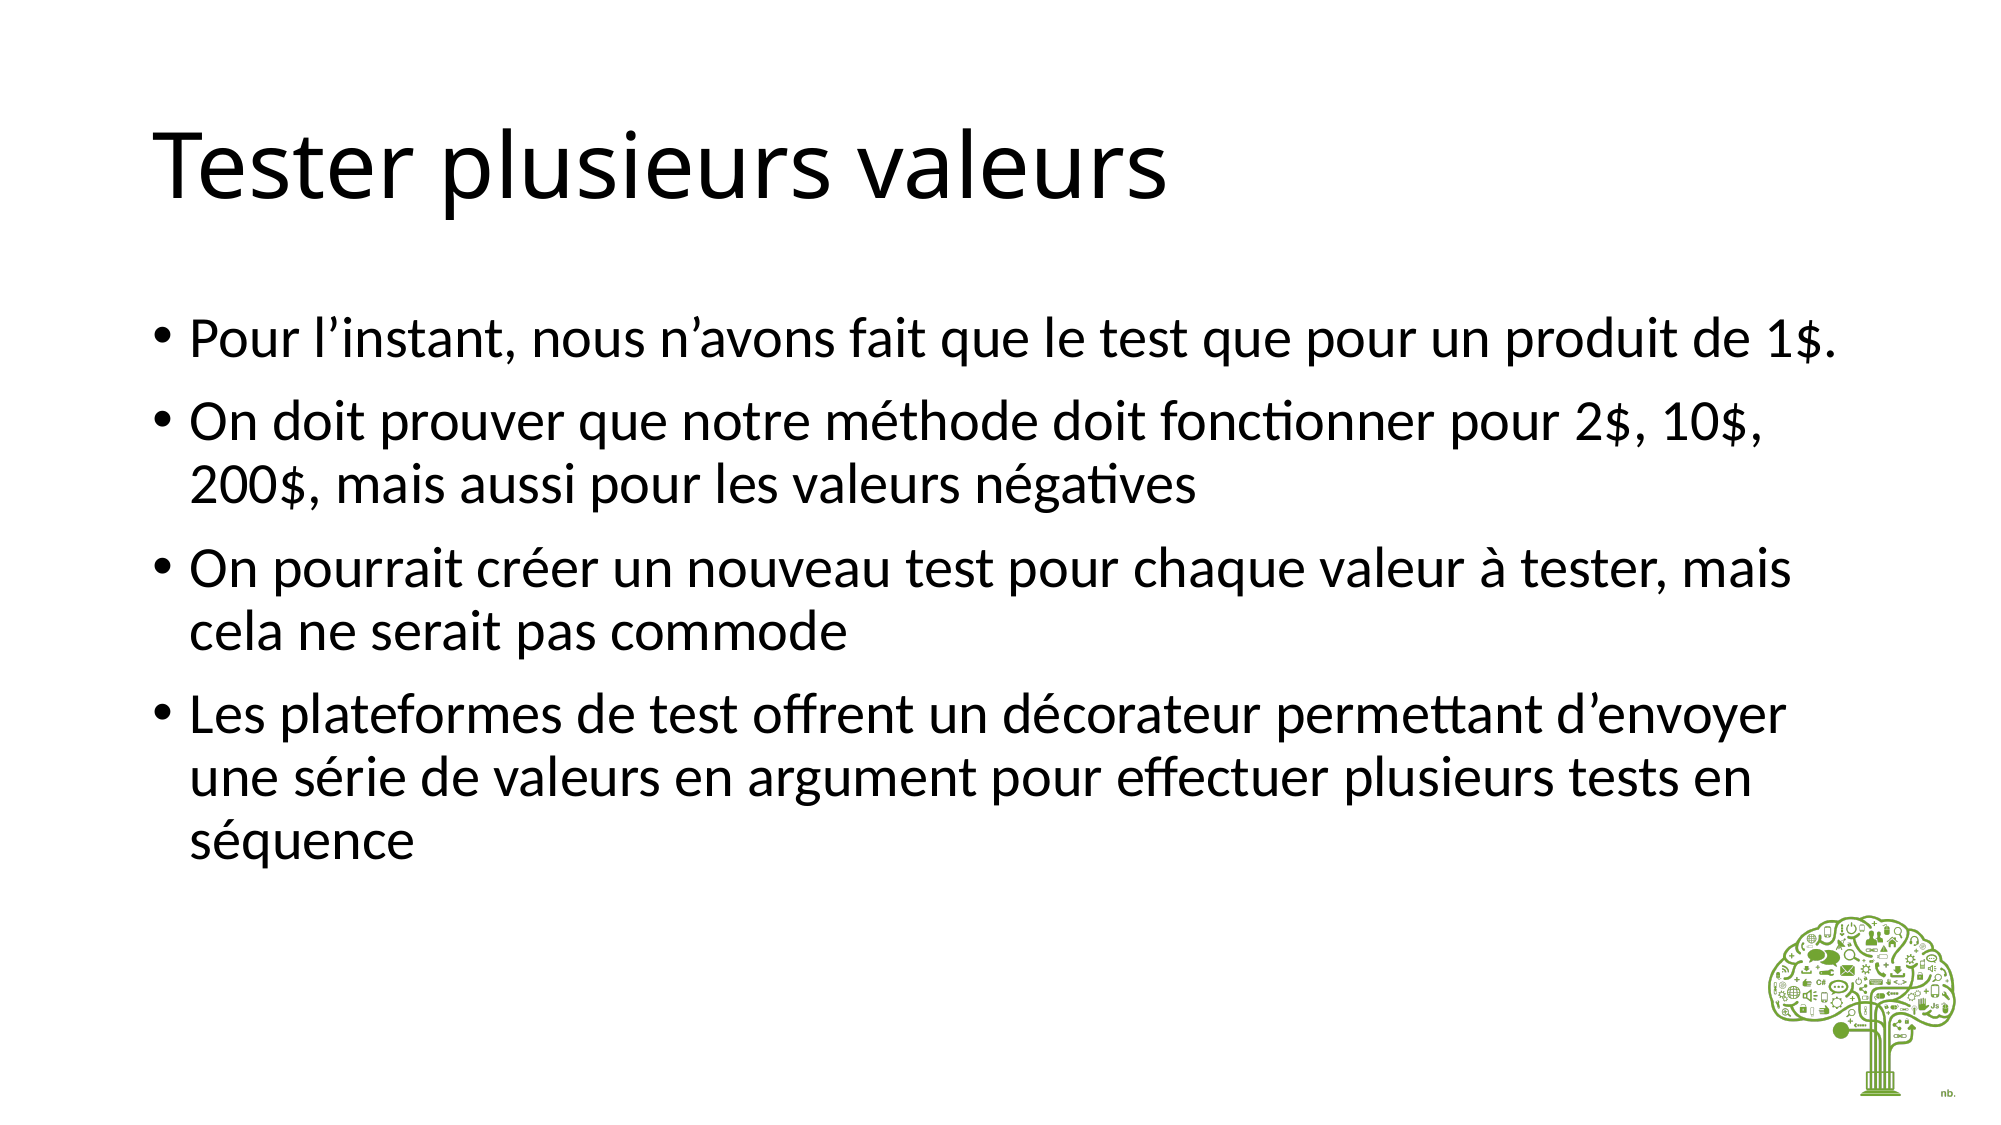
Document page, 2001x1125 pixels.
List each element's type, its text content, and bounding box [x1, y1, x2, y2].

picture [1753, 906, 1972, 1103]
title Tester plusieurs valeurs [137, 59, 1863, 278]
list Pour l’instant, nous n’avons fait que le test que pour un produit de 1$. On doit prouver que notre méthode doit fonctionner pour 2$, 10$, 200$, mais aussi pour les valeurs négatives On pourrait créer un nouveau test pour chaque valeur à tester, mais cela ne serait pas commode Les plateformes de test offrent un décorateur permettant d’envoyer une série de valeurs en argument pour effectuer plusieurs tests en séquence [137, 299, 1863, 1014]
